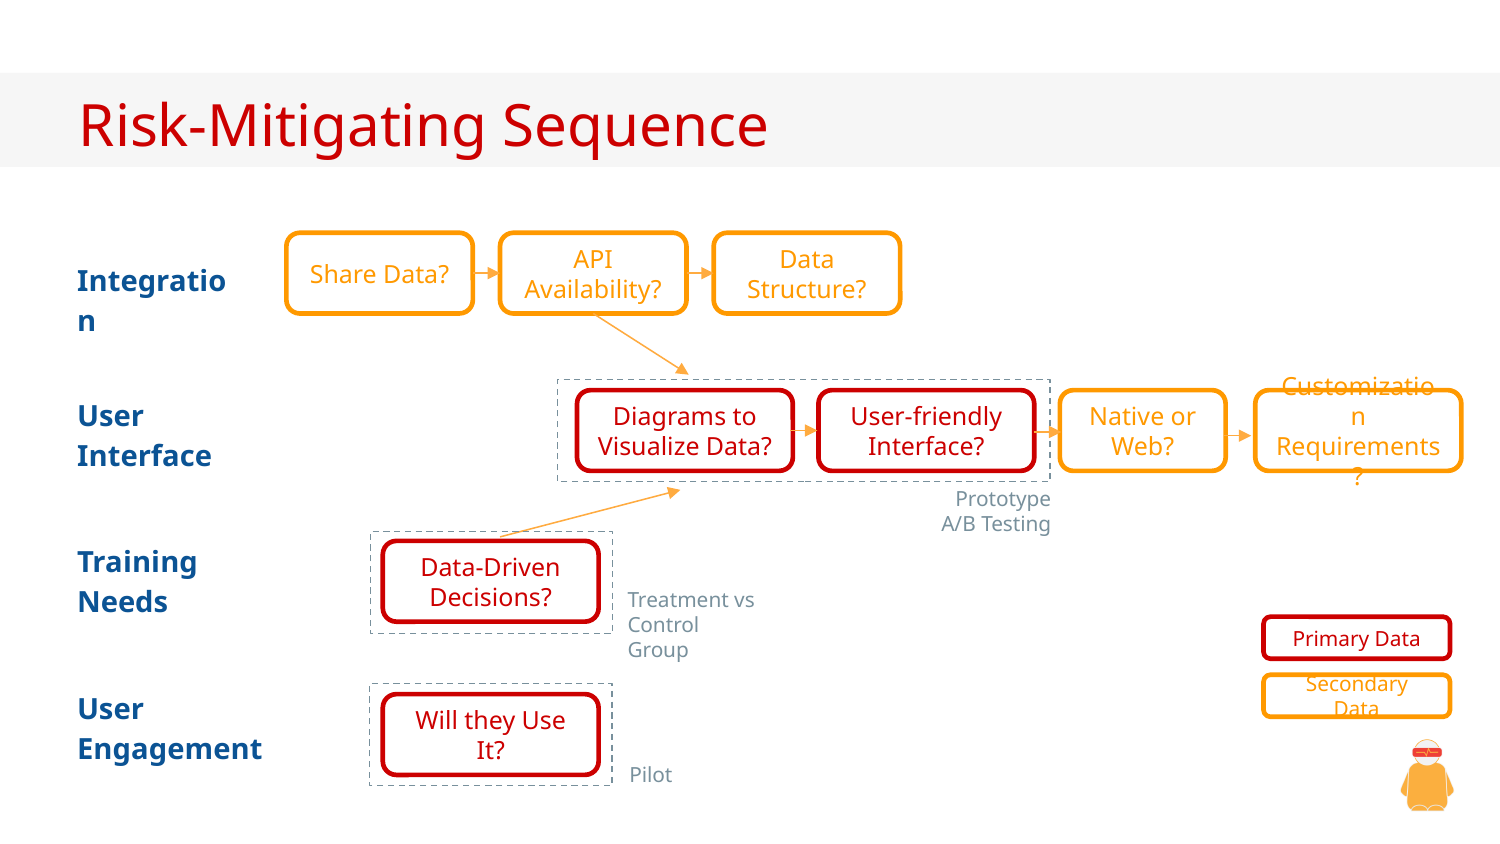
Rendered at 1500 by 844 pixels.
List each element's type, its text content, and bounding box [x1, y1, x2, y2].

text_box Share Data? [286, 232, 473, 314]
text_box Prototype A/B Testing [900, 470, 1067, 531]
picture [1375, 729, 1481, 825]
text_box Training Needs [62, 523, 255, 583]
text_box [499, 489, 681, 538]
text_box [369, 683, 612, 786]
text_box [370, 531, 613, 634]
text_box Primary Data [1263, 616, 1451, 659]
text_box Secondary Data [1263, 674, 1451, 717]
text_box Customization Requirements? [1255, 390, 1462, 471]
text_box Native or Web? [1059, 390, 1226, 471]
text_box [557, 379, 1051, 482]
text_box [593, 313, 690, 375]
text_box Treatment vs Control Group [612, 571, 779, 631]
text_box Integration [62, 242, 255, 302]
text_box Pilot [614, 747, 781, 807]
text_box User Interface [62, 377, 255, 487]
text_box Data Structure? [713, 232, 901, 314]
text_box API Availability? [500, 232, 687, 314]
text_box Risk-Mitigating Sequence [0, 72, 1500, 167]
text_box User Engagement [62, 670, 287, 730]
